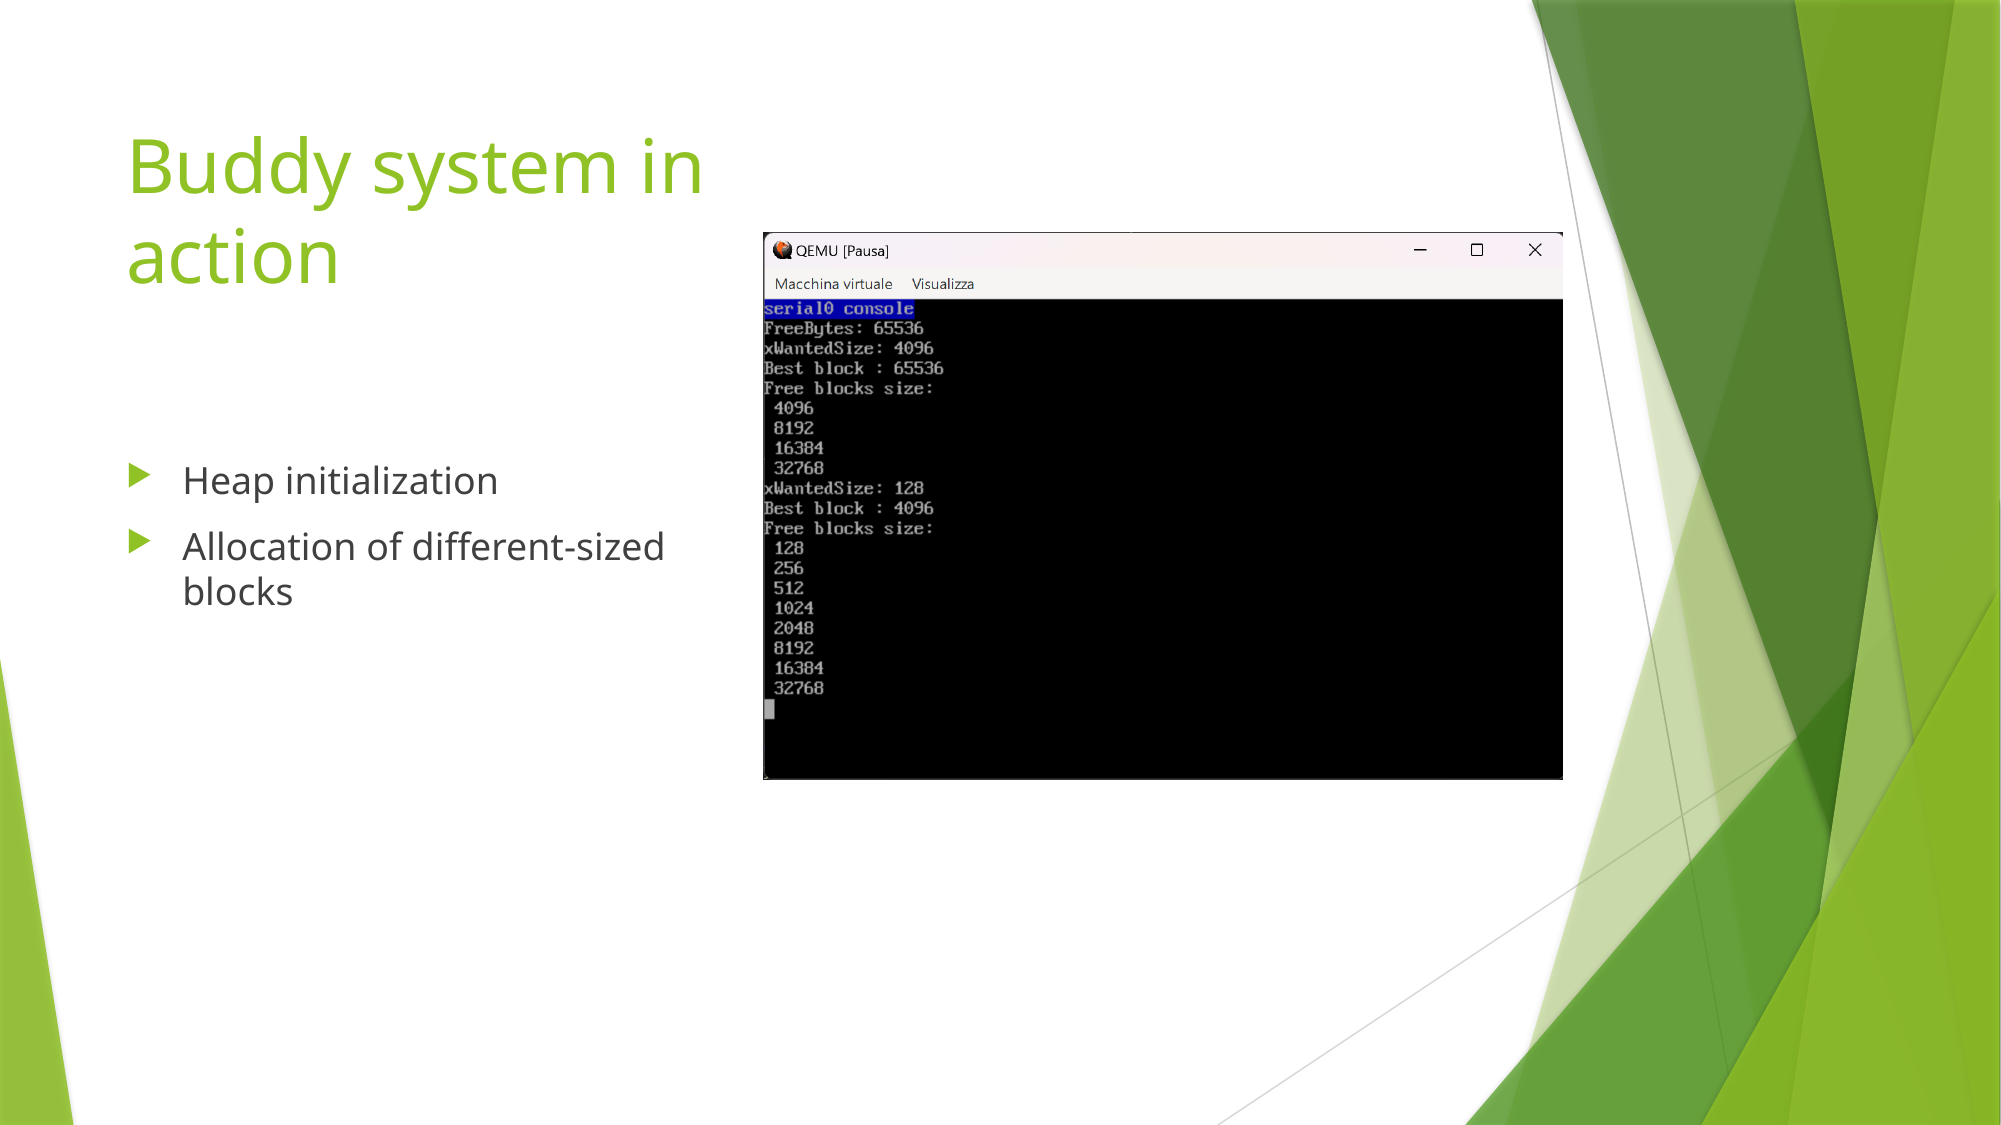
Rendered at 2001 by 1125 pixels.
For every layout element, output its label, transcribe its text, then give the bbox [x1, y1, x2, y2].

list Heap initialization Allocation of different-sized blocks [110, 449, 722, 1034]
picture [762, 232, 1563, 781]
title Buddy system in action [111, 99, 723, 317]
